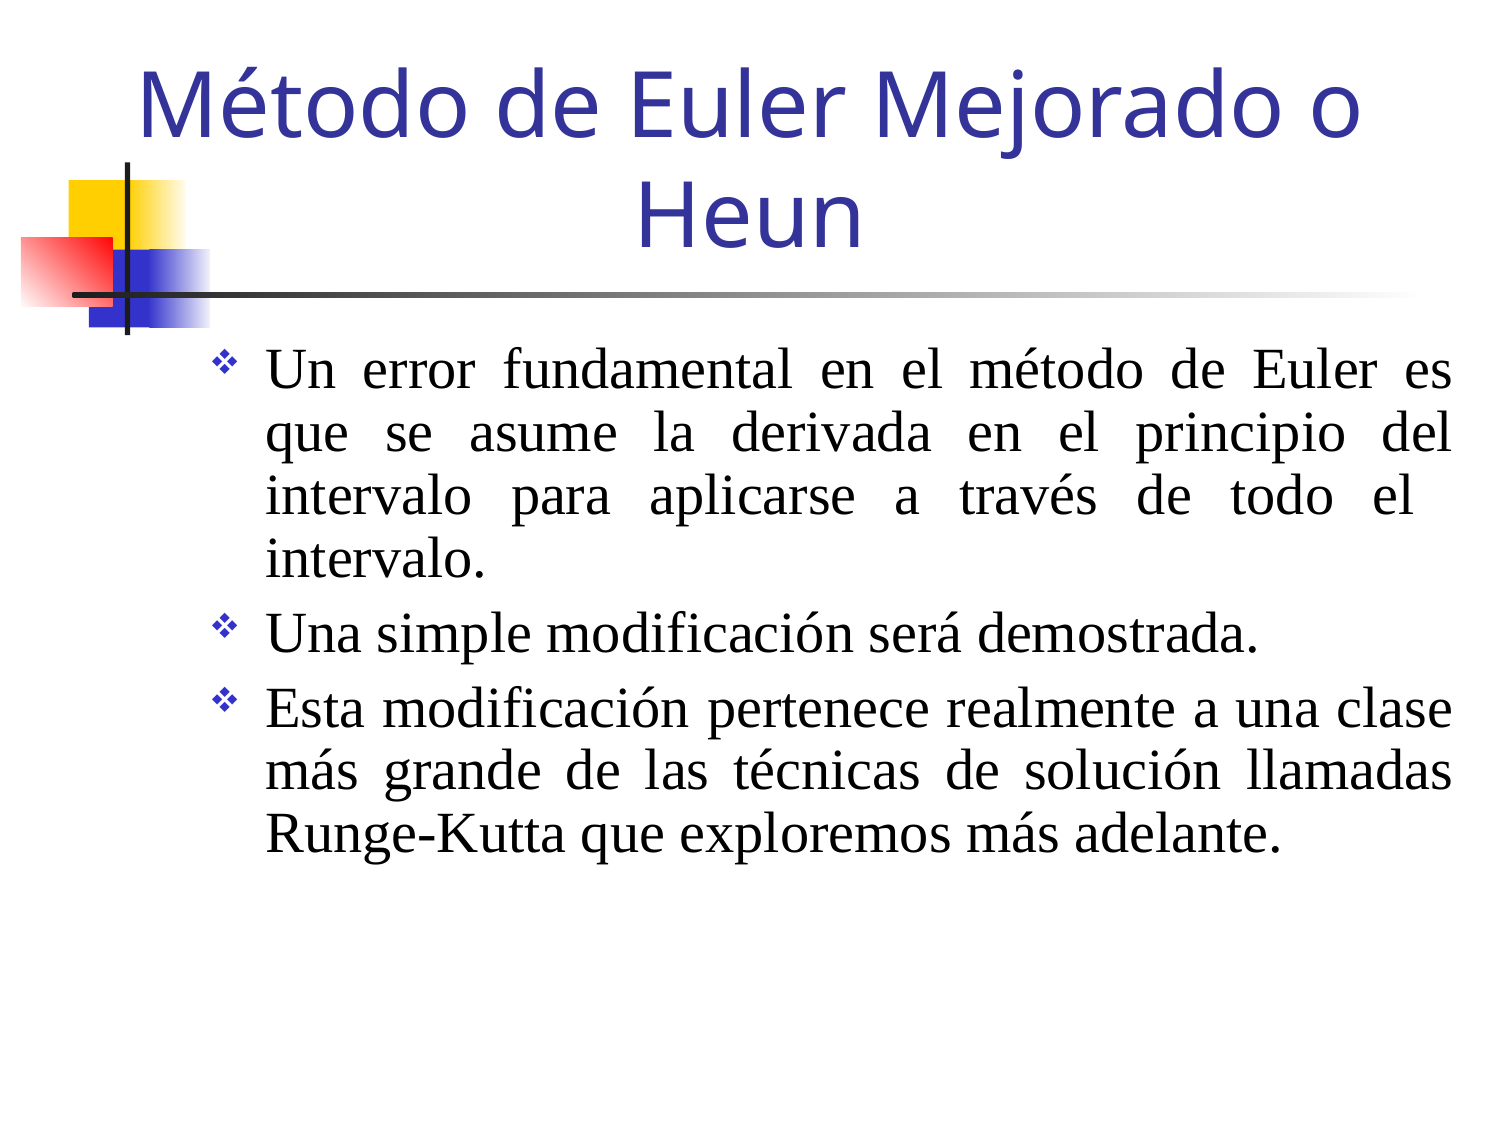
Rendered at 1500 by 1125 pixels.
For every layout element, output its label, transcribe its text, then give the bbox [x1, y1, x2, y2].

title Método de Euler Mejorado o Heun [112, 62, 1388, 251]
list Un error fundamental en el método de Euler es que se asume la derivada en el principio del intervalo para aplicarse a través de todo el intervalo. Una simple modificación será demostrada. Esta modificación pertenece realmente a una clase más grande de las técnicas de solución llamadas Runge-Kutta que exploremos más adelante. [193, 330, 1470, 969]
